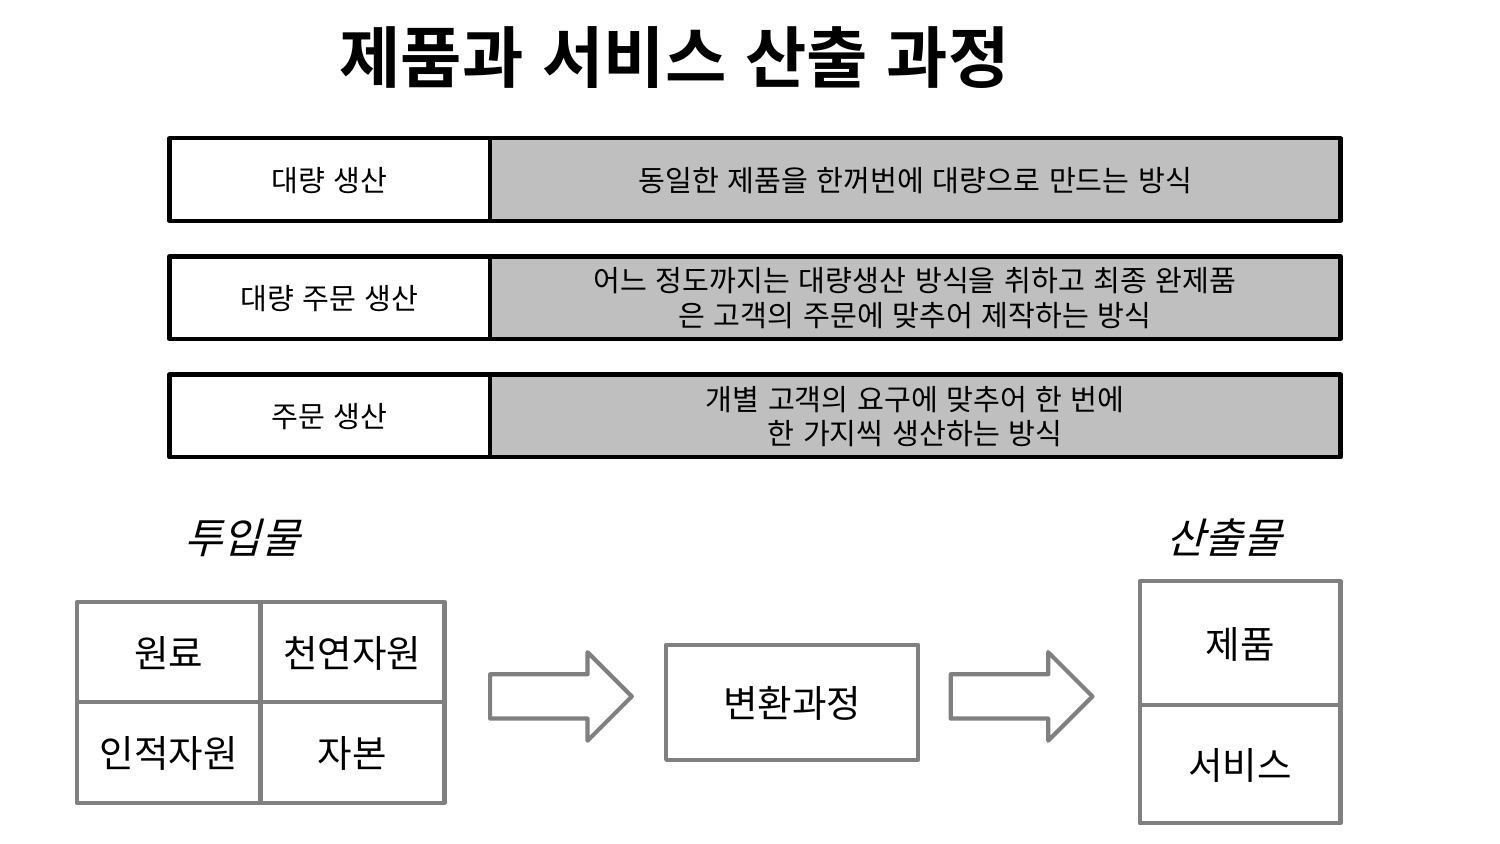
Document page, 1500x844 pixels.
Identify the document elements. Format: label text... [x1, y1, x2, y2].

text_box 변환과정 [664, 643, 920, 762]
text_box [169, 138, 1341, 222]
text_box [169, 374, 1341, 458]
text_box 투입물 [169, 504, 420, 570]
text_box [169, 256, 1341, 340]
text_box [948, 650, 1095, 743]
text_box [76, 601, 445, 803]
text_box [488, 650, 634, 743]
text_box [1139, 581, 1341, 824]
text_box 산출물 [1151, 504, 1330, 570]
text_box 제품과 서비스 산출 과정 [324, 8, 1164, 104]
